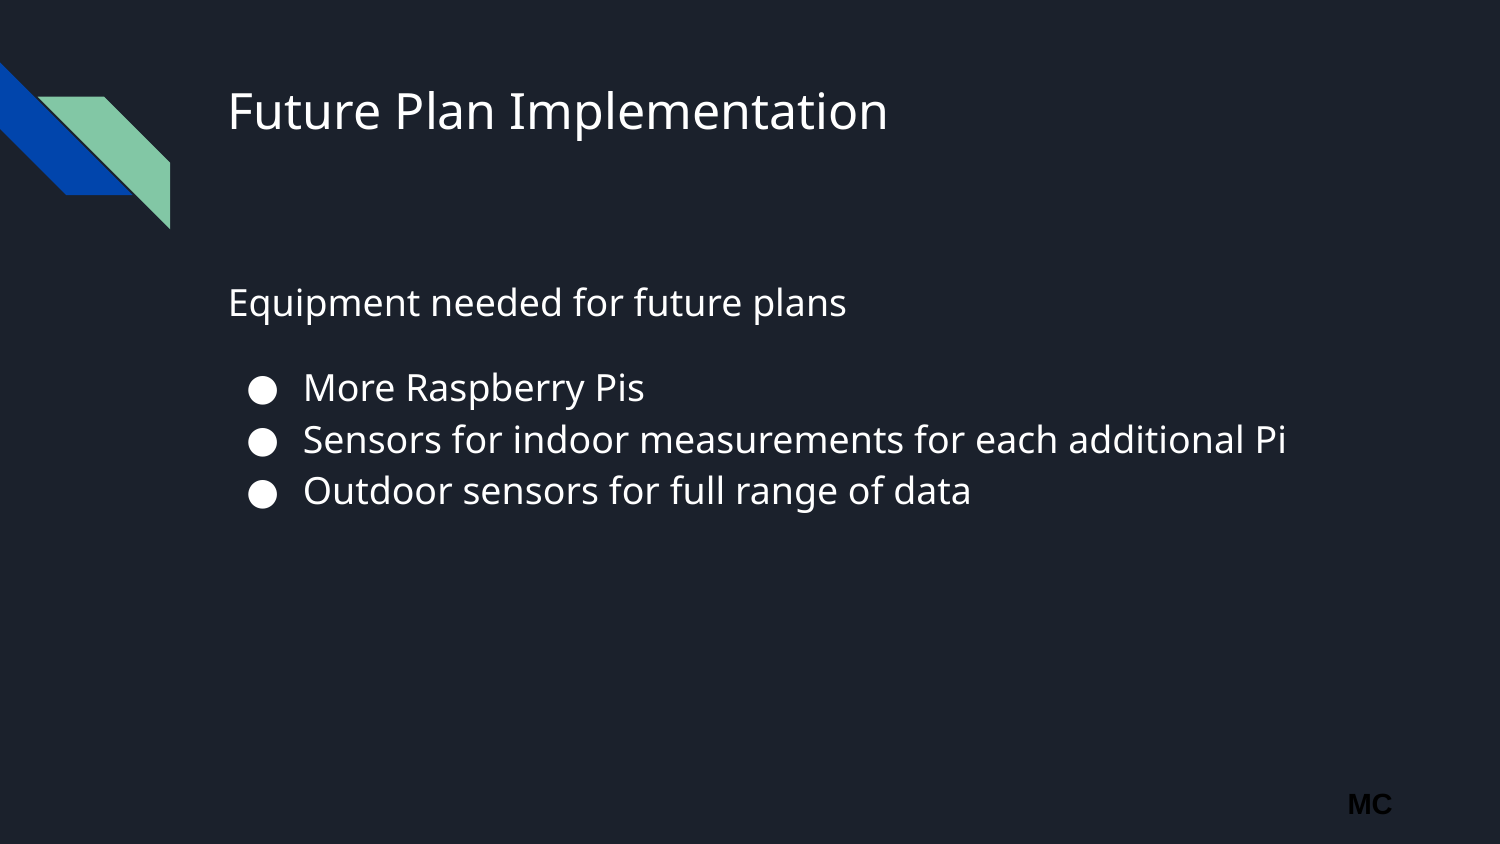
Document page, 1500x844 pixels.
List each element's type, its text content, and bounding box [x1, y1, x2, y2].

text_box MC [1332, 770, 1470, 832]
list Equipment needed for future plans More Raspberry Pis Sensors for indoor measurements for each additional Pi Outdoor sensors for full range of data [212, 257, 1368, 735]
title Future Plan Implementation [212, 64, 1368, 215]
